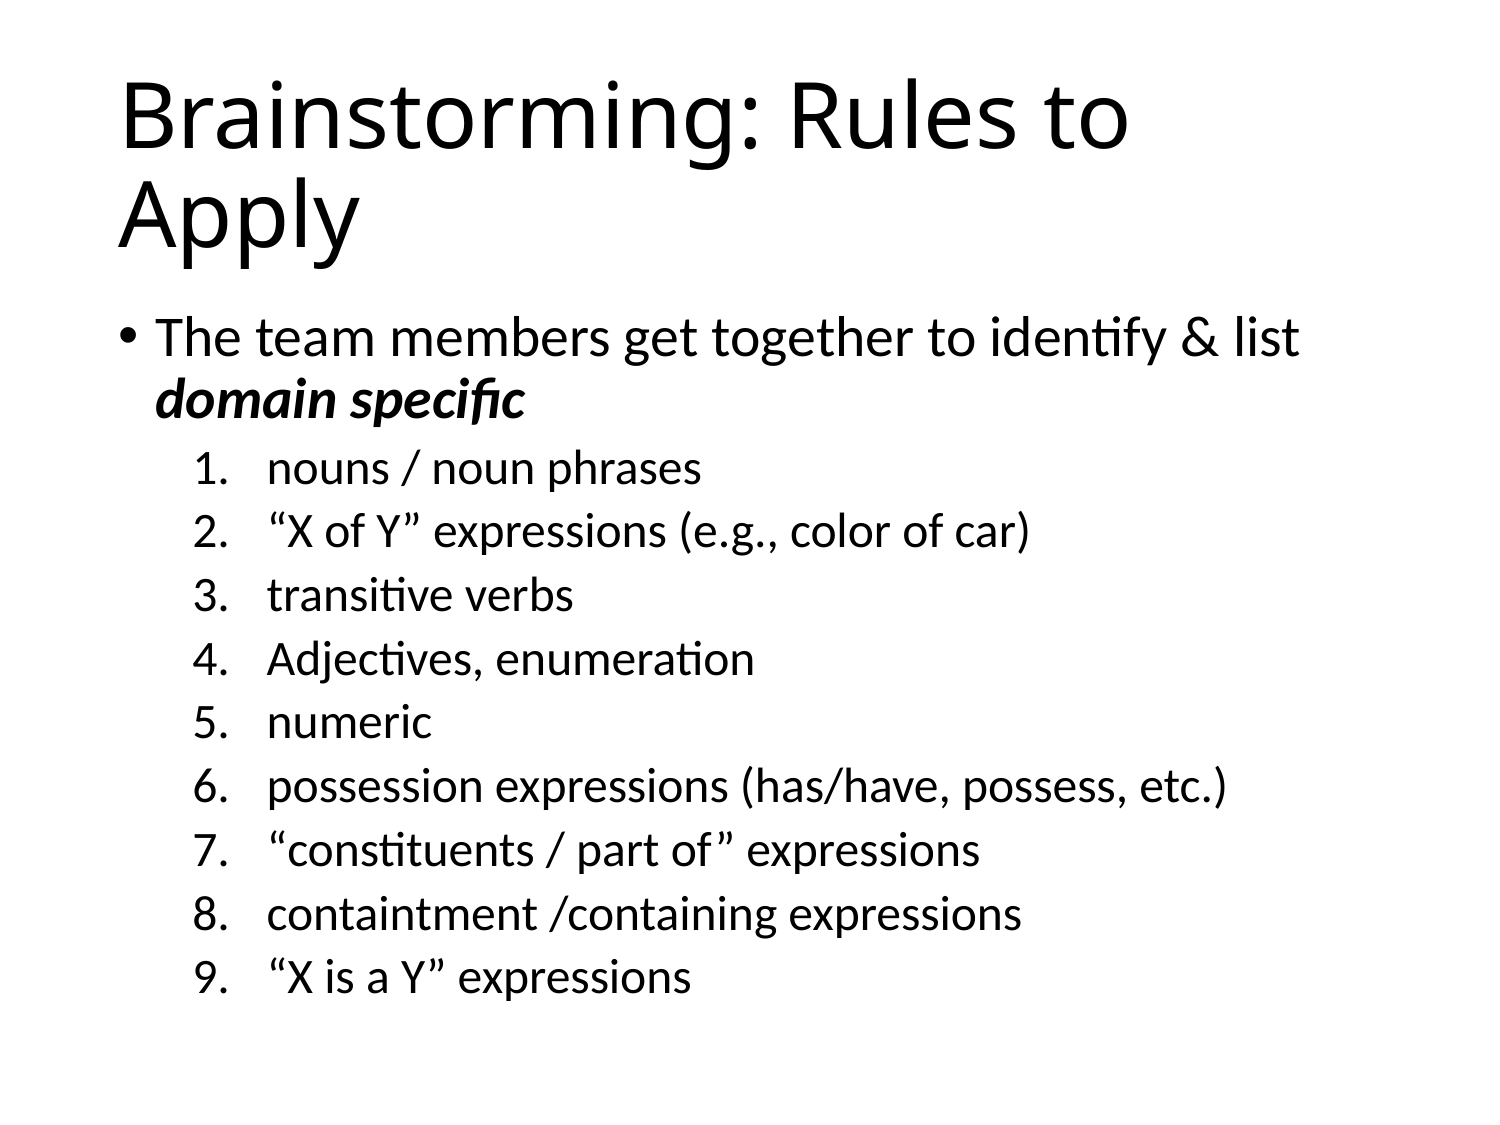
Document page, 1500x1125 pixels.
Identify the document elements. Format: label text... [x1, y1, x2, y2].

list The team members get together to identify & list domain specific nouns / noun phrases “X of Y” expressions (e.g., color of car) transitive verbs Adjectives, enumeration numeric possession expressions (has/have, possess, etc.) “constituents / part of” expressions containtment /containing expressions “X is a Y” expressions [103, 299, 1397, 1014]
title Brainstorming: Rules to Apply [103, 59, 1397, 278]
